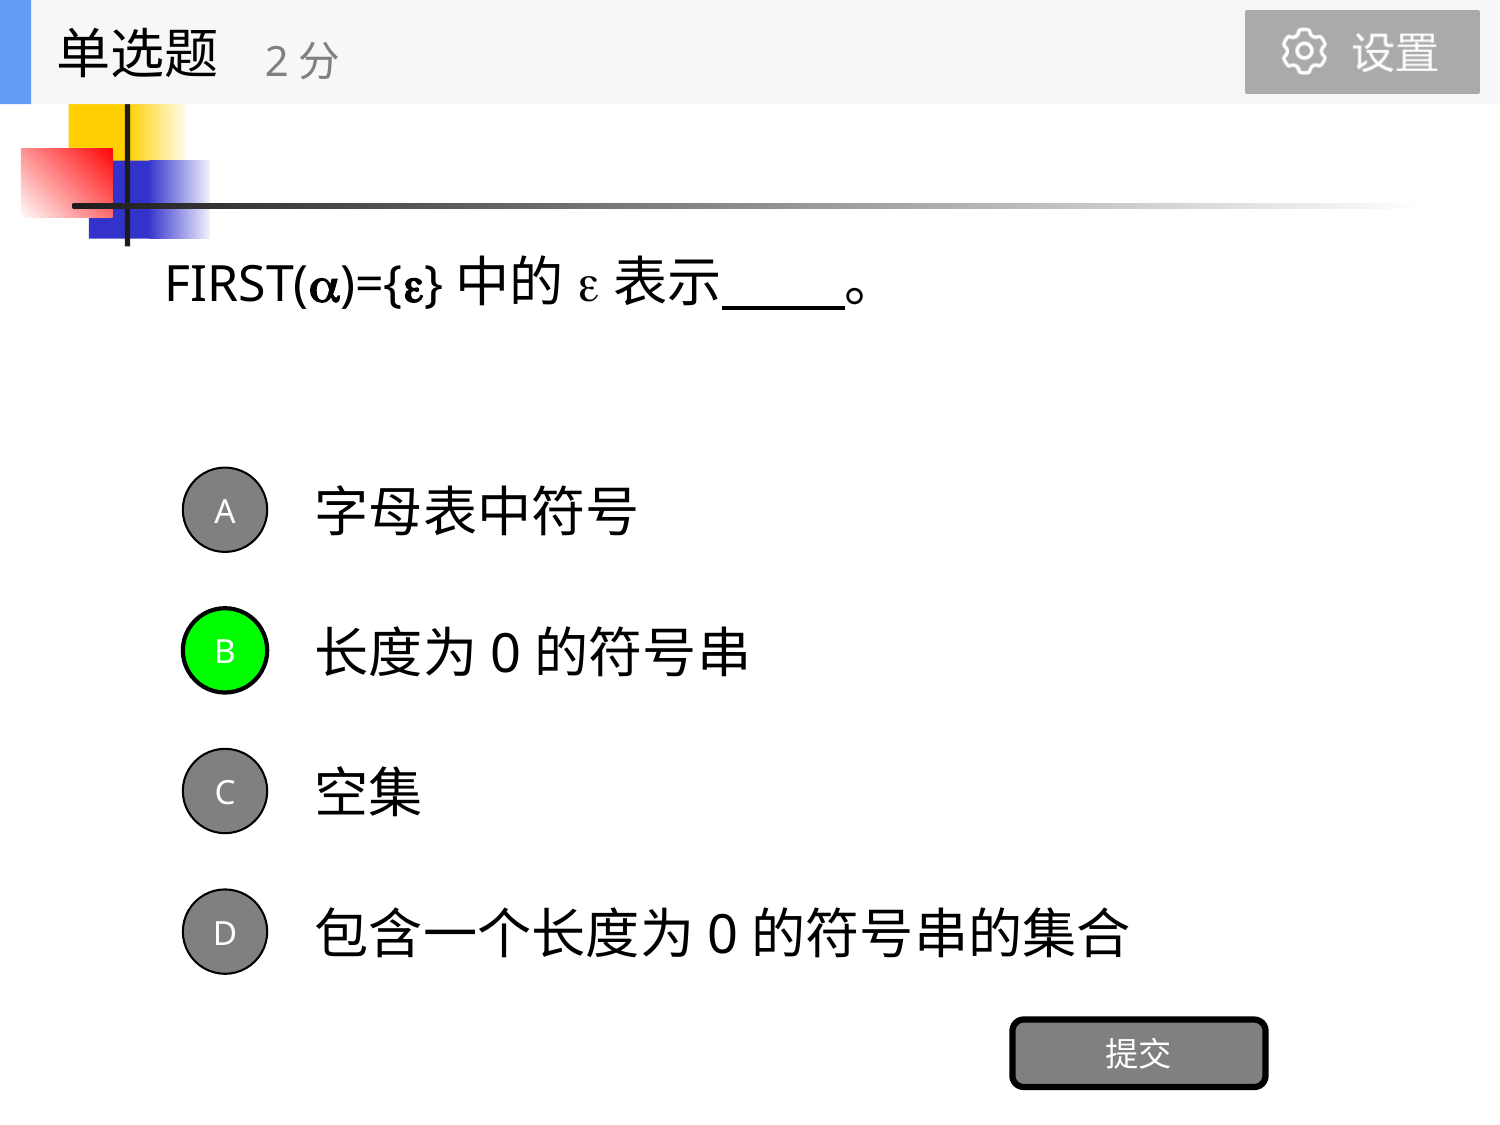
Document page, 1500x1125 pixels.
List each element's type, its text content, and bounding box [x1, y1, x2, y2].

text_box A [182, 467, 268, 552]
text_box 字母表中符号 [299, 456, 1350, 563]
picture [1245, 10, 1480, 94]
text_box D [182, 889, 268, 974]
text_box 长度为0的符号串 [299, 597, 1350, 703]
text_box B [182, 608, 268, 693]
text_box 提交 [1012, 1019, 1266, 1088]
text_box C [182, 748, 268, 834]
text_box 包含一个长度为0的符号串的集合 [299, 878, 1350, 985]
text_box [0, 0, 1500, 105]
text_box 空集 [299, 738, 1350, 844]
text_box FIRST(a)={e}中的e表示 。 [149, 113, 1350, 456]
